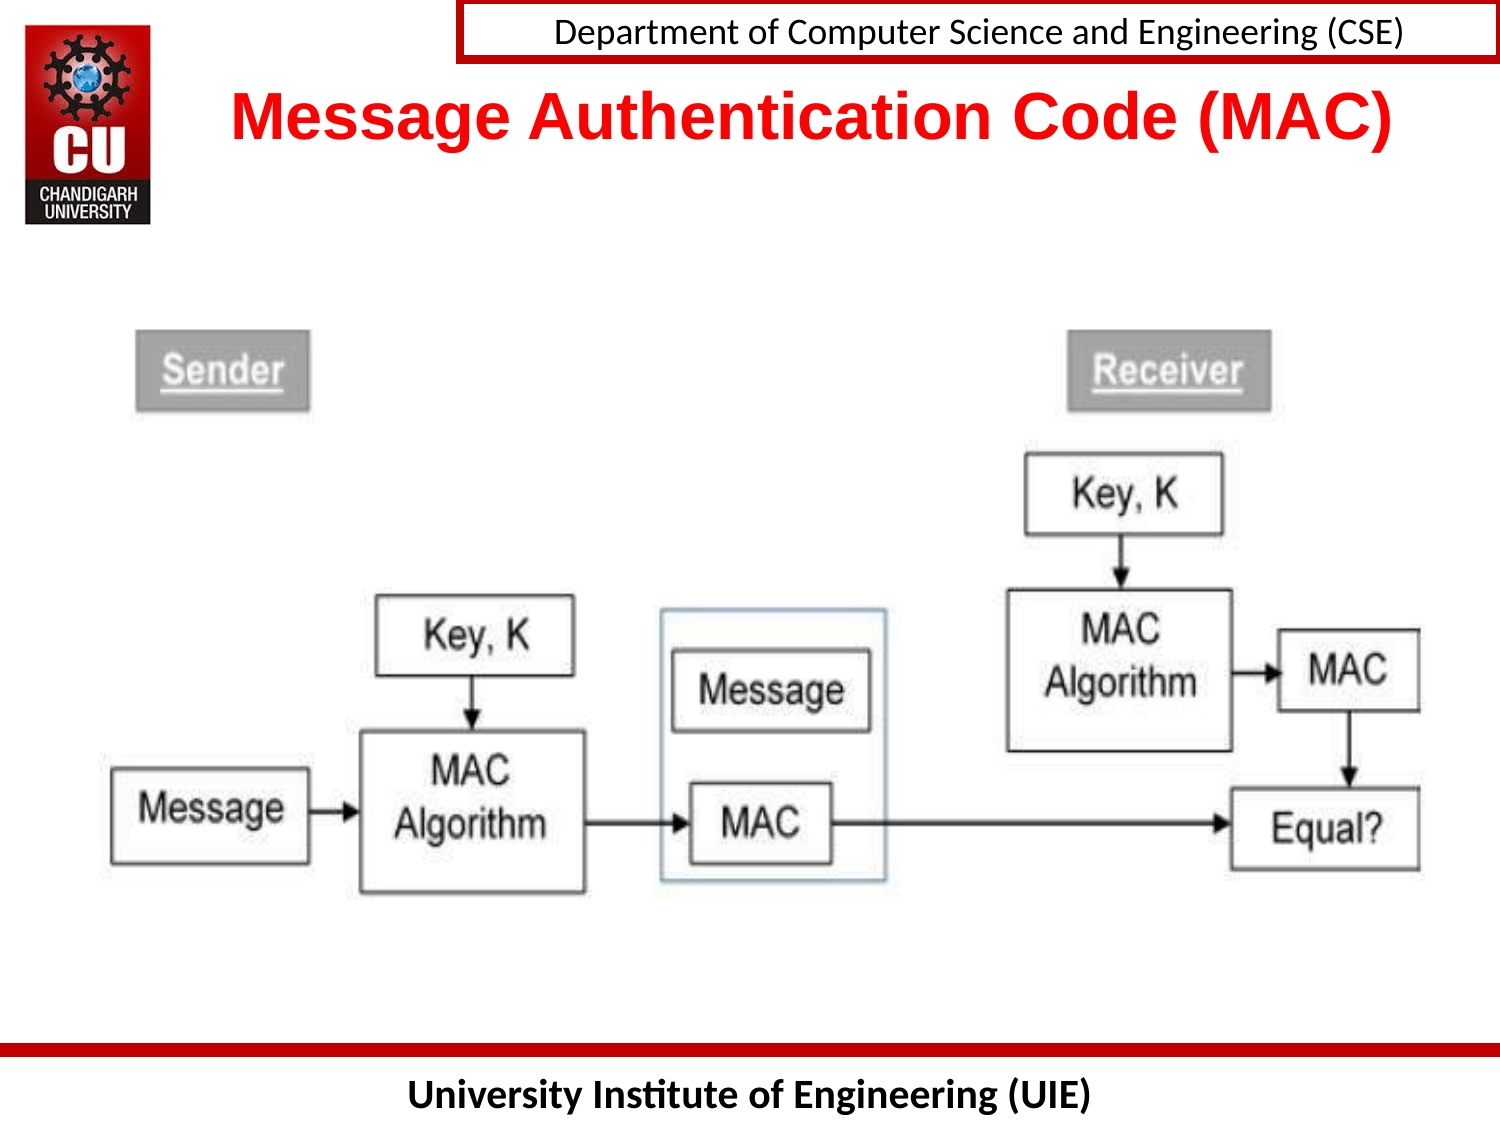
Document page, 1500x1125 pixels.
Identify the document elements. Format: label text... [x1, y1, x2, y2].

picture [24, 24, 151, 225]
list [99, 312, 1426, 901]
title Message Authentication Code (MAC) [162, 62, 1463, 163]
